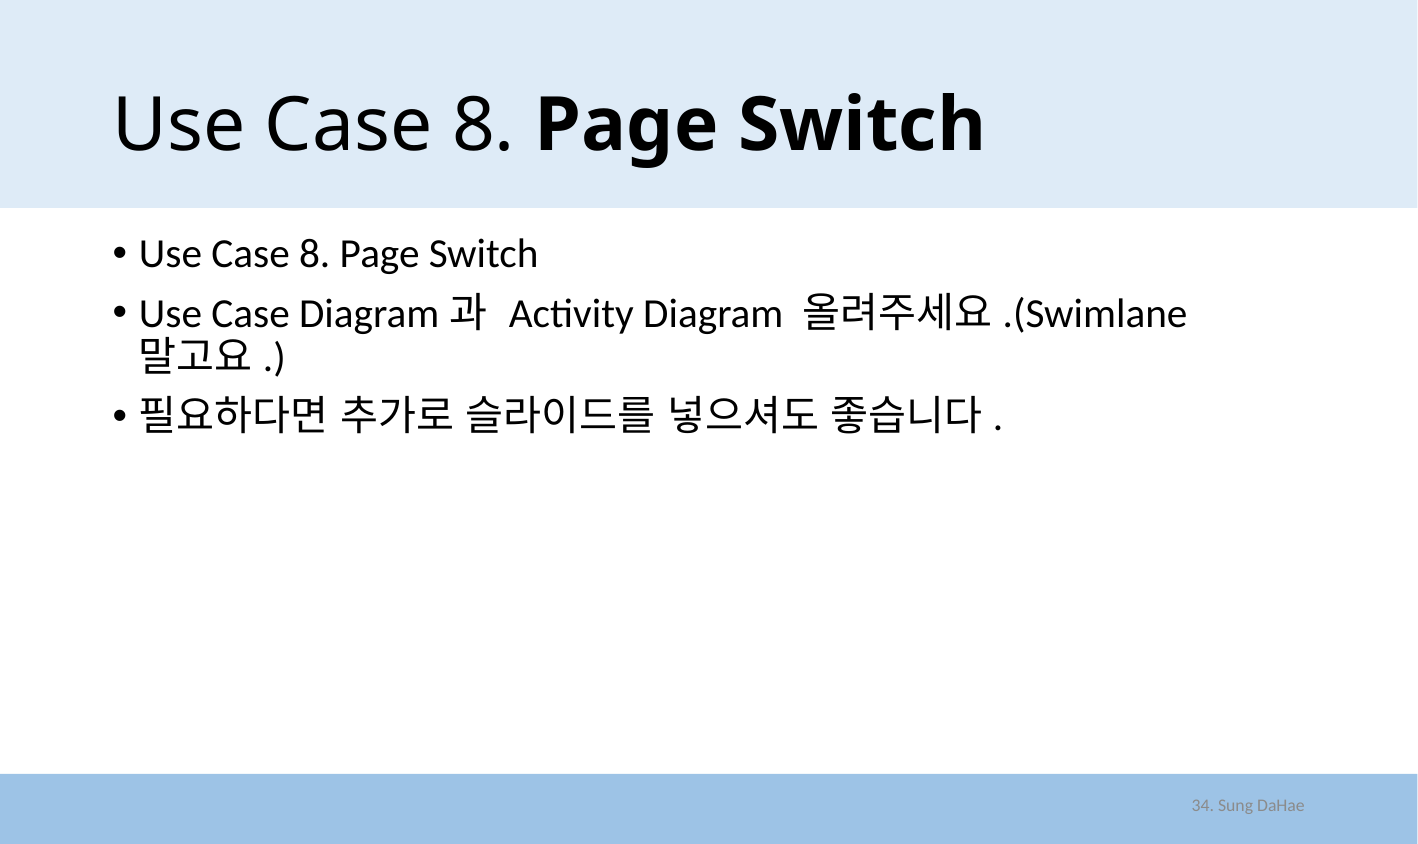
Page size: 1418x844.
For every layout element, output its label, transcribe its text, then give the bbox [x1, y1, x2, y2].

title Use Case 8. Page Switch [97, 44, 1320, 208]
list Use Case 8. Page Switch Use Case Diagram과 Activity Diagram 올려주세요.(Swimlane 말고요.) 필요하다면 추가로 슬라이드를 넣으셔도 좋습니다. [97, 224, 1320, 599]
slide_number 34. Sung DaHae [1001, 782, 1320, 827]
